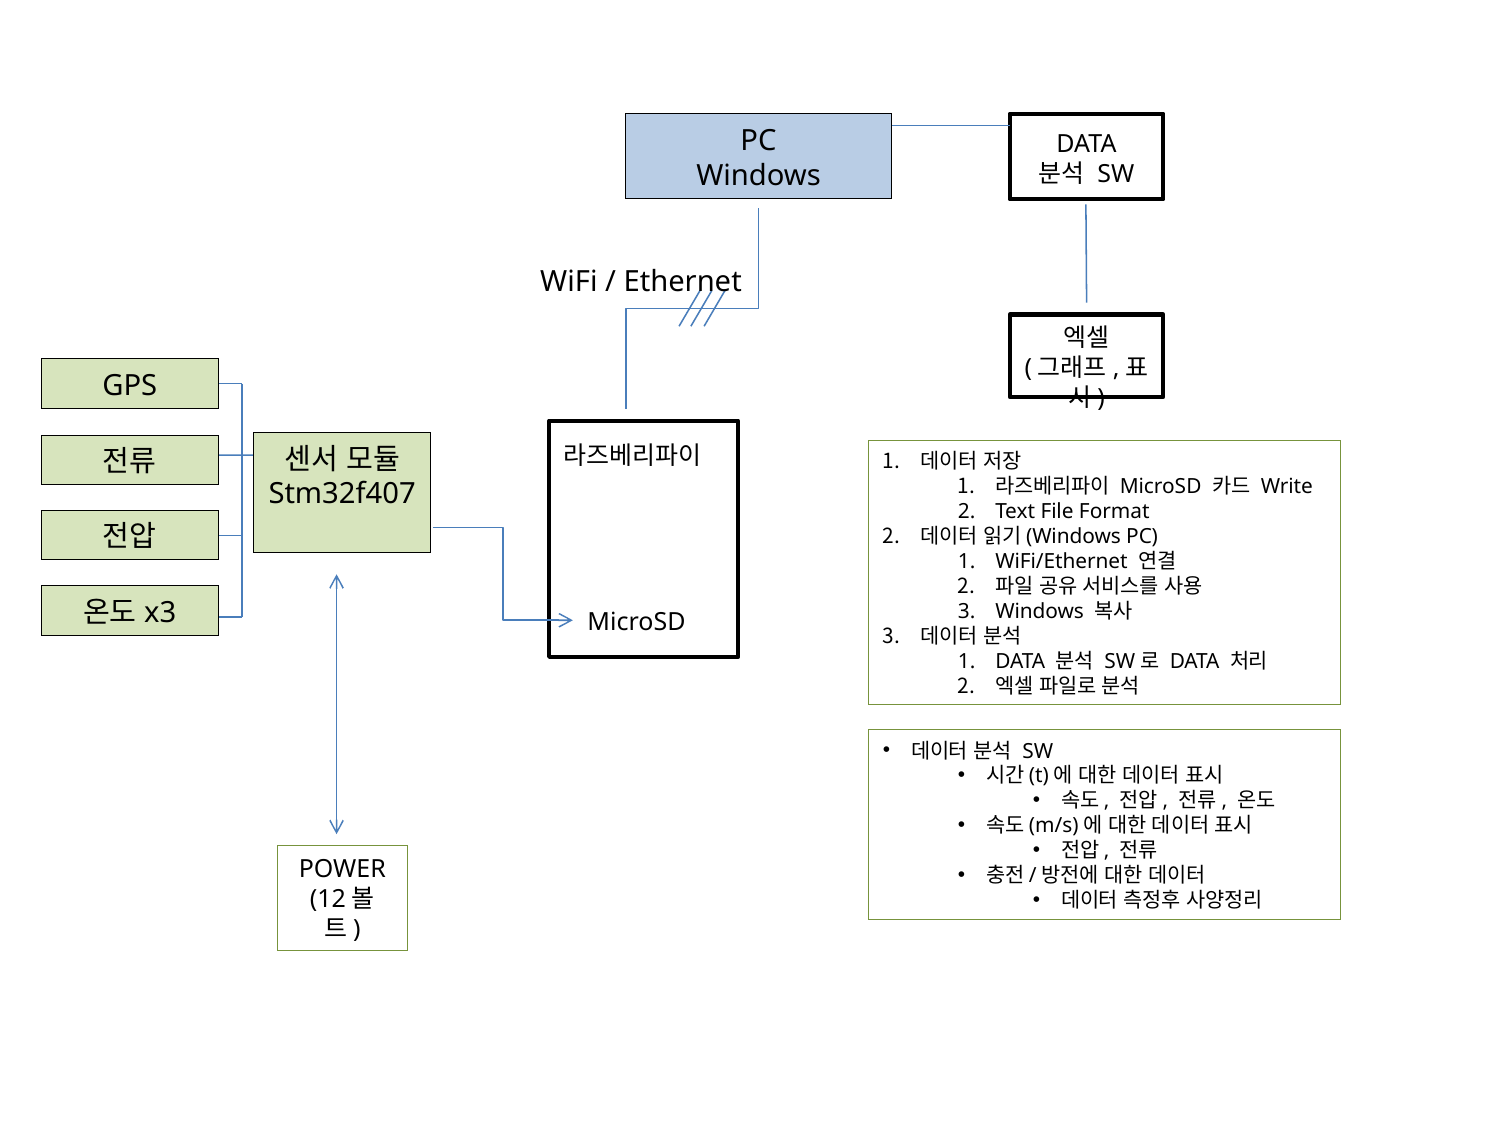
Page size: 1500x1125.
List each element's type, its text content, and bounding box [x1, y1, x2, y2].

text_box [547, 419, 740, 597]
text_box WiFi / Ethernet [525, 255, 586, 305]
text_box 데이터 분석 SW 시간(t)에 대한 데이터 표시 속도, 전압, 전류, 온도 속도(m/s)에 대한 데이터 표시 전압, 전류 충전/방전에 대한 데이터 데이터 측정후 사양정리 [868, 729, 1341, 920]
text_box POWER (12볼트) [277, 845, 408, 951]
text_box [713, 290, 726, 327]
text_box GPS [41, 358, 219, 409]
text_box 라즈베리파이 [549, 432, 739, 478]
text_box DATA 분석 SW [1009, 120, 1164, 196]
text_box 전류 [41, 435, 219, 485]
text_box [591, 241, 793, 375]
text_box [690, 290, 712, 327]
text_box MicroSD [572, 597, 742, 643]
text_box 데이터 저장 라즈베리파이 MicroSD 카드 Write Text File Format 데이터 읽기(Windows PC) WiFi/Ethernet 연결 파일 공유 서비스를 사용 Windows 복사 데이터 분석 DATA 분석 SW로 DATA 처리 엑셀 파일로 분석 [868, 440, 1341, 705]
text_box [1008, 112, 1165, 201]
text_box 온도x3 [41, 585, 219, 636]
text_box 엑셀 (그래프,표시) [997, 314, 1176, 419]
text_box 전압 [41, 510, 219, 560]
text_box PC Windows [625, 113, 892, 199]
text_box [547, 628, 740, 659]
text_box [432, 527, 573, 621]
text_box 센서 모듈 Stm32f407 [253, 432, 431, 553]
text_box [678, 290, 689, 327]
